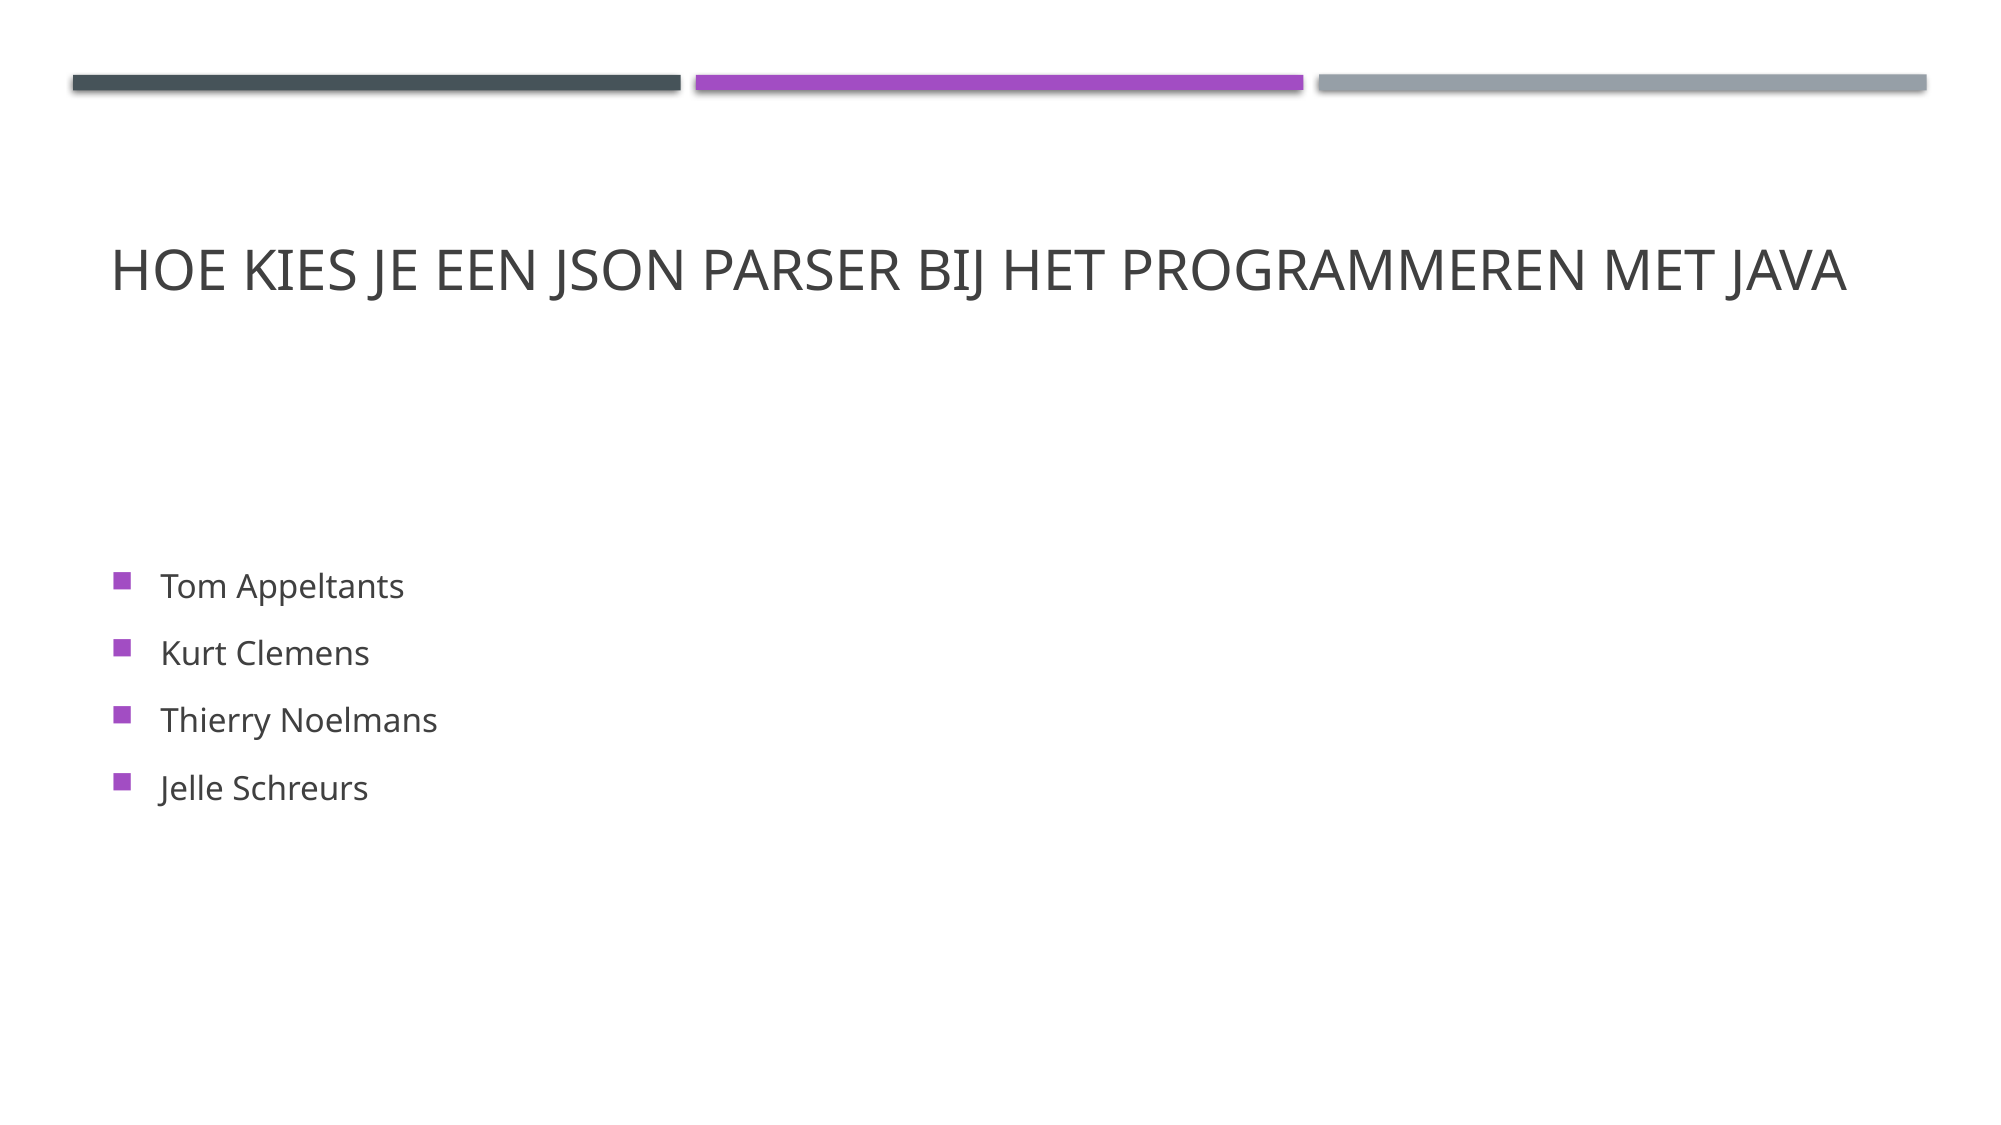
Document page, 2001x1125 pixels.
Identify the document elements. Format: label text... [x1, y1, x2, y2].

list Tom Appeltants Kurt Clemens Thierry Noelmans Jelle Schreurs [95, 383, 1905, 981]
title Hoe kies je een json parser bij het programmeren met java [95, 115, 1905, 311]
